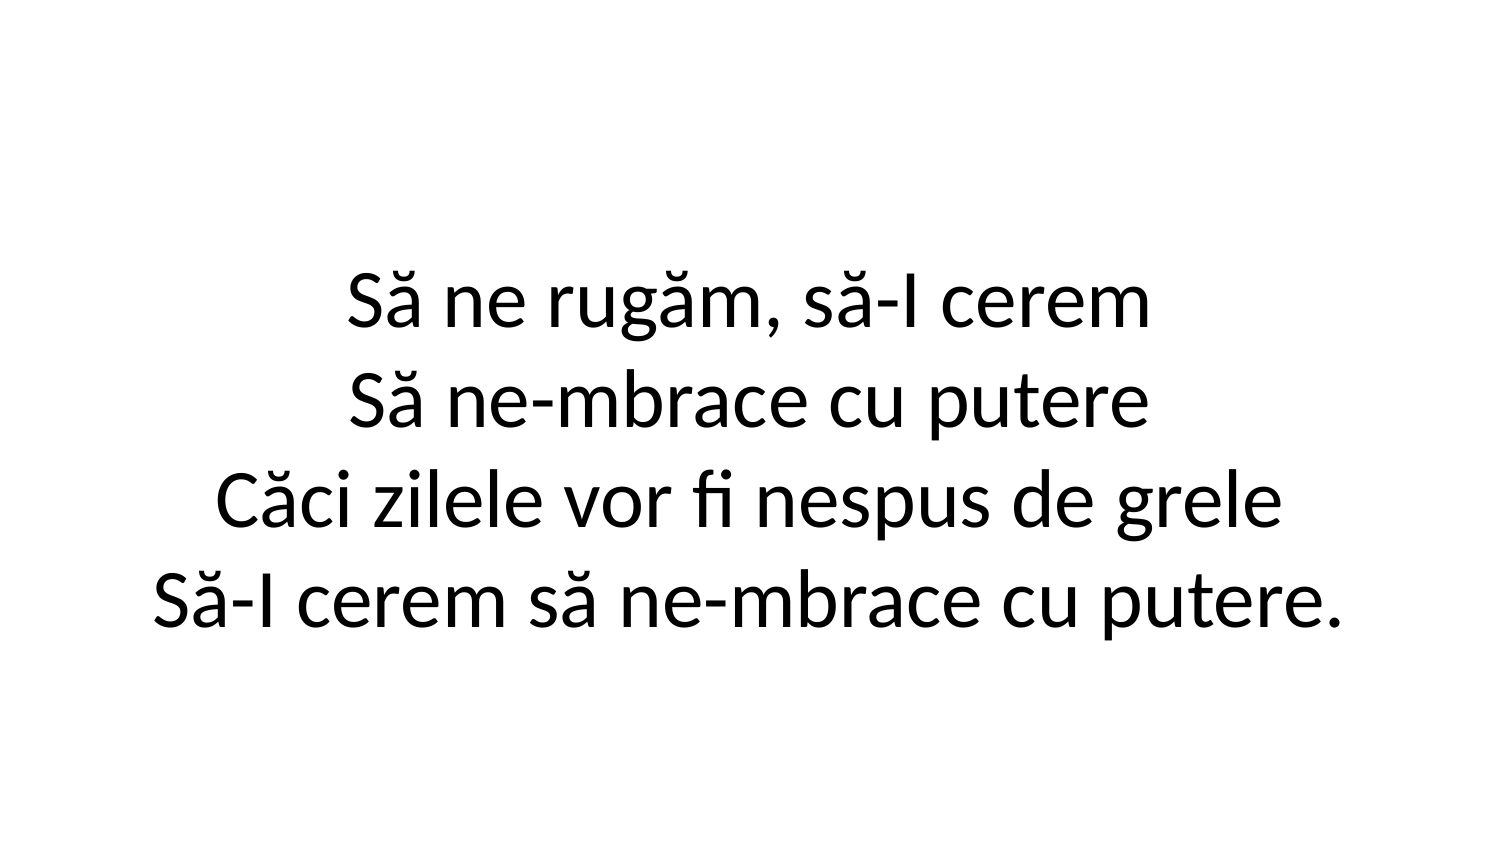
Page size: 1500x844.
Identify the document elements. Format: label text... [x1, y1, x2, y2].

text_box Să ne rugăm, să-I cerem Să ne-mbrace cu putere Căci zilele vor fi nespus de grele Să-I cerem să ne-mbrace cu putere. [138, 192, 1362, 652]
